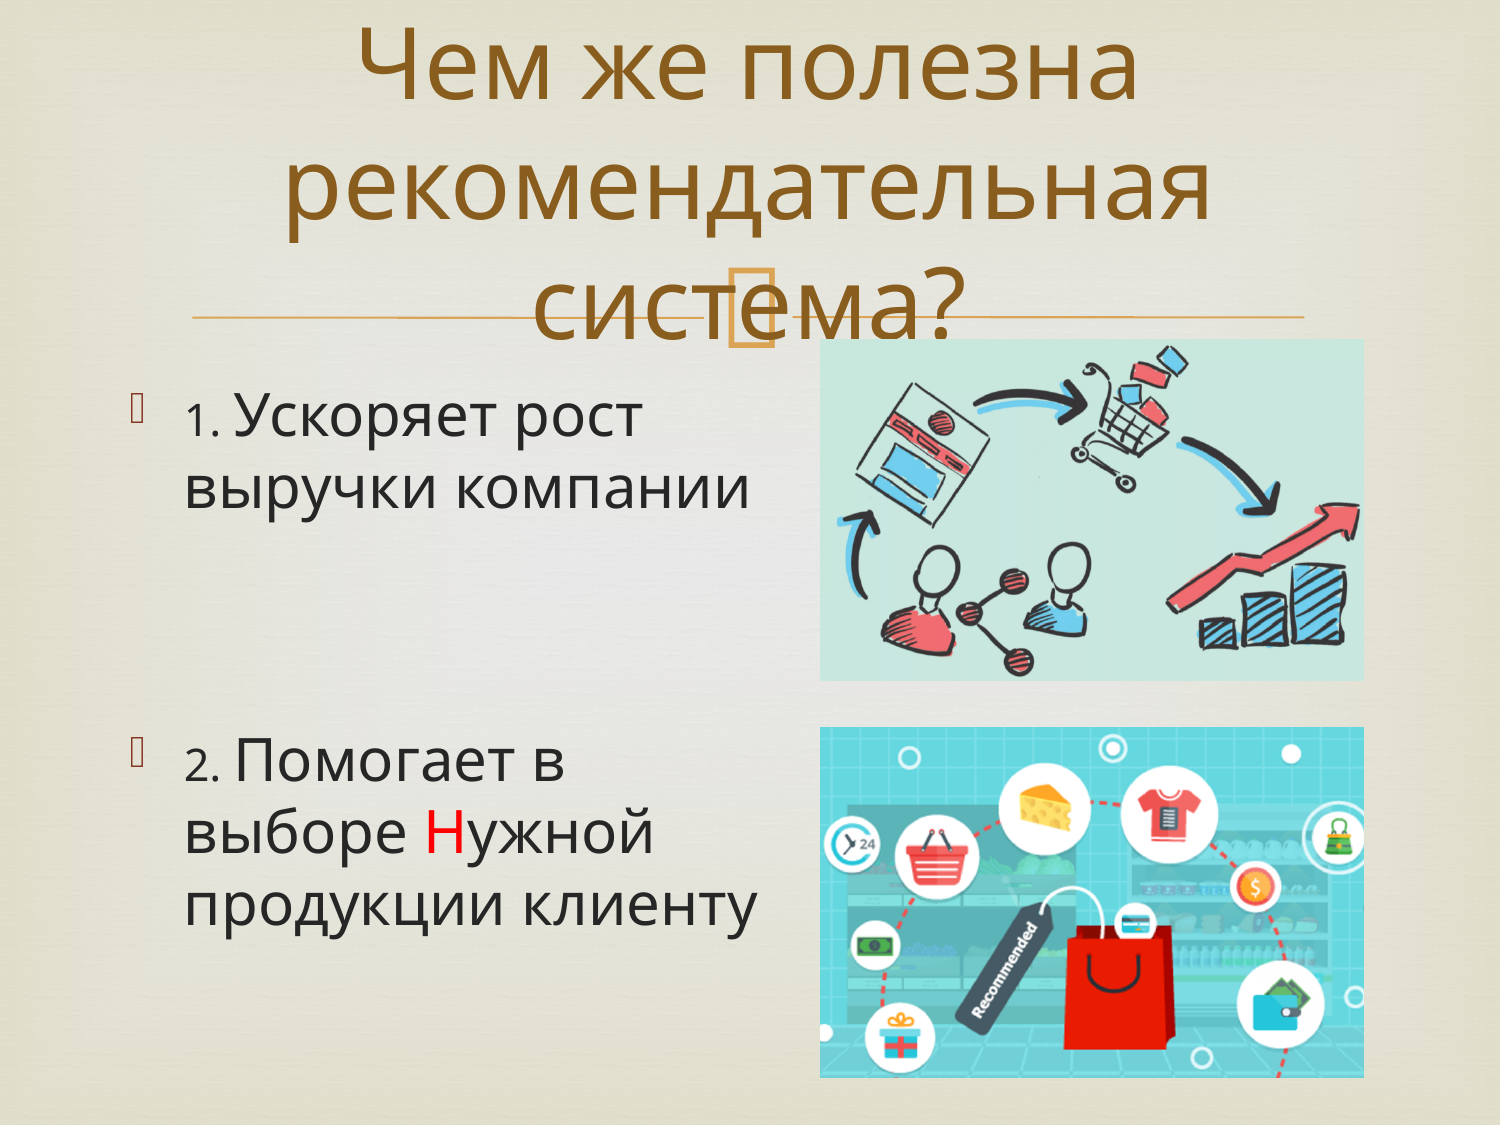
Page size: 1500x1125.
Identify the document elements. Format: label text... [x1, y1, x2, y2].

title Чем же полезна рекомендательная система? [112, 93, 1386, 267]
list 1. Ускоряет рост выручки компании 2. Помогает в выборе Нужной продукции клиенту [114, 368, 786, 1005]
picture [820, 338, 1364, 682]
picture [820, 727, 1364, 1079]
